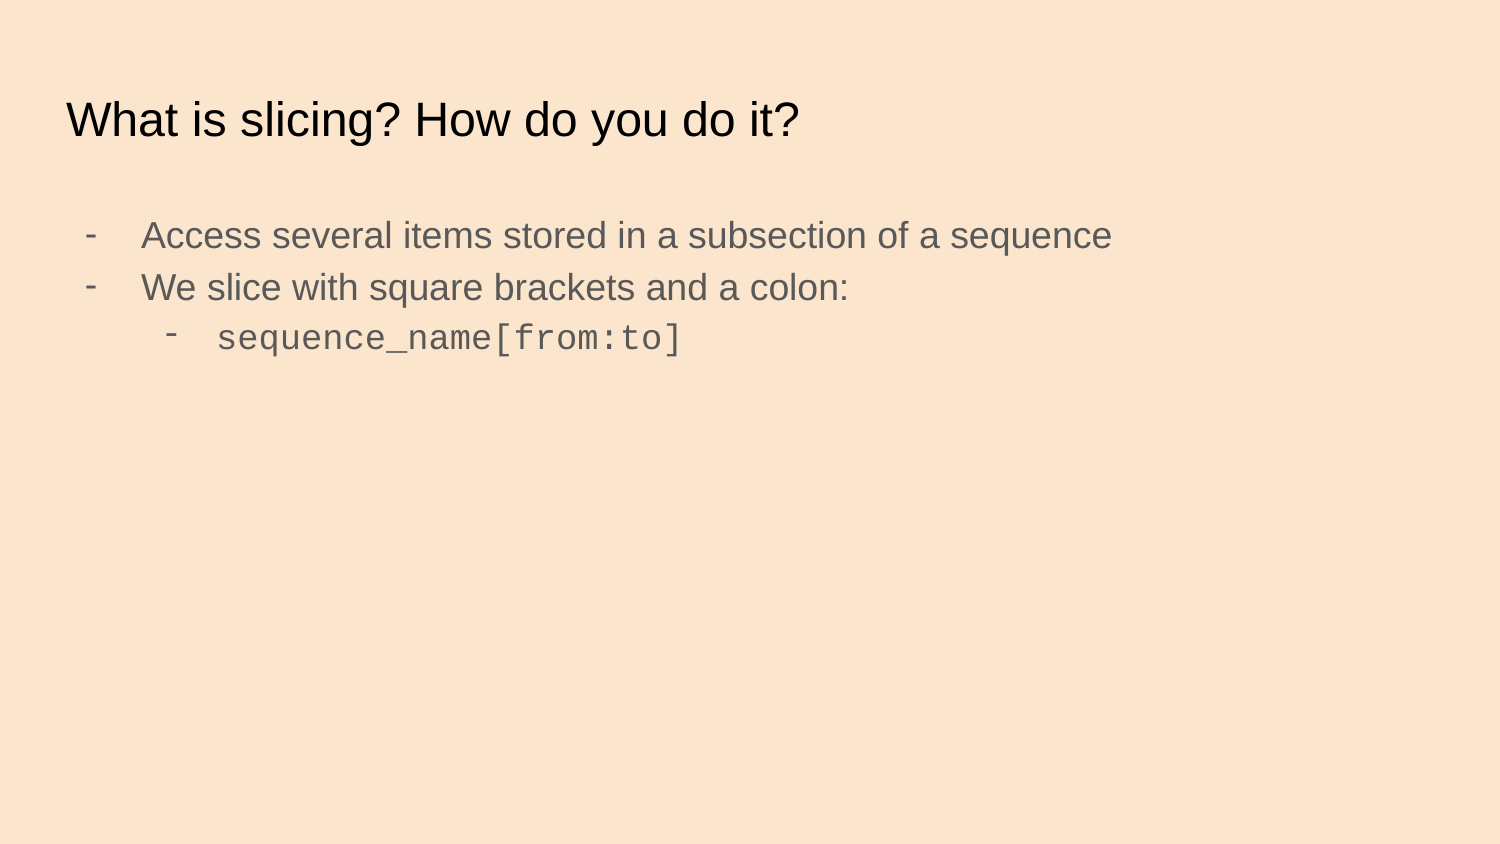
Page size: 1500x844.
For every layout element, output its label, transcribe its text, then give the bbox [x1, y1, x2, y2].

list Access several items stored in a subsection of a sequence We slice with square brackets and a colon: sequence_name[from:to] [51, 189, 1449, 750]
title What is slicing? How do you do it? [51, 72, 1449, 167]
